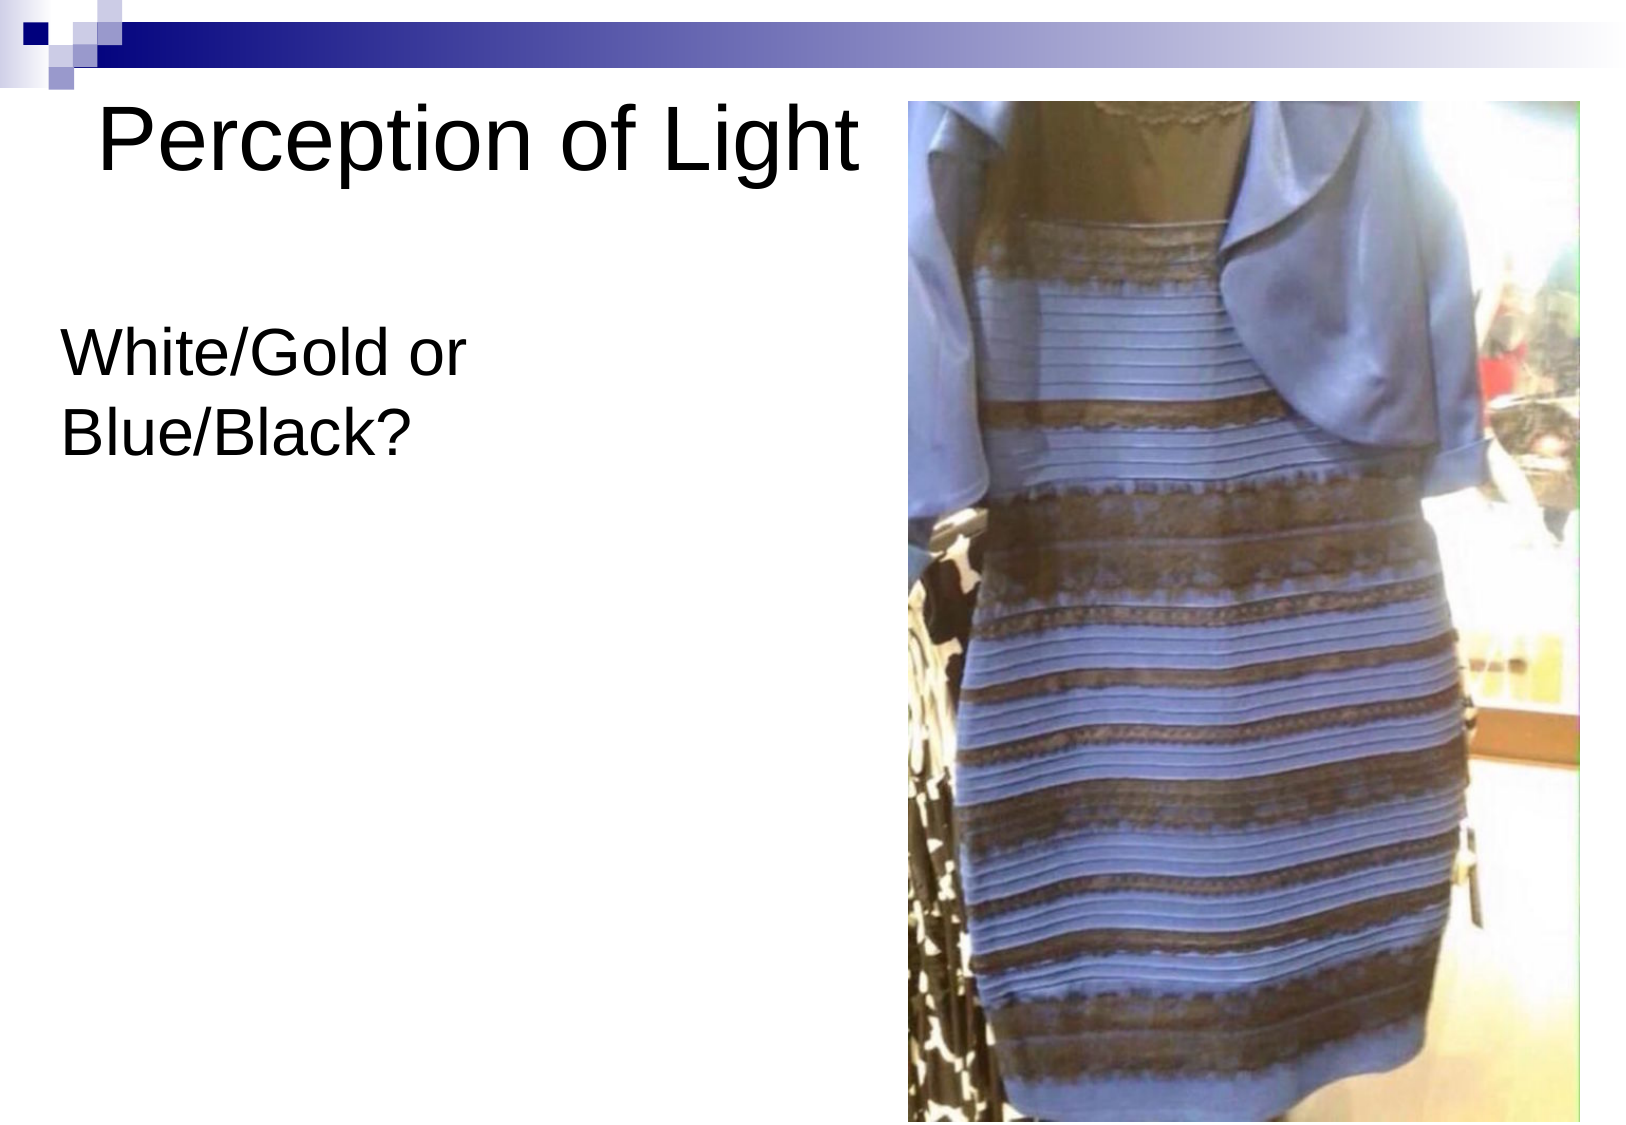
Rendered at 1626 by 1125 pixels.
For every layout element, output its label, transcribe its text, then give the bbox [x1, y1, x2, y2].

picture [908, 101, 1580, 1122]
title Perception of Light [81, 75, 1544, 192]
list White/Gold or Blue/Black? [45, 208, 799, 1053]
